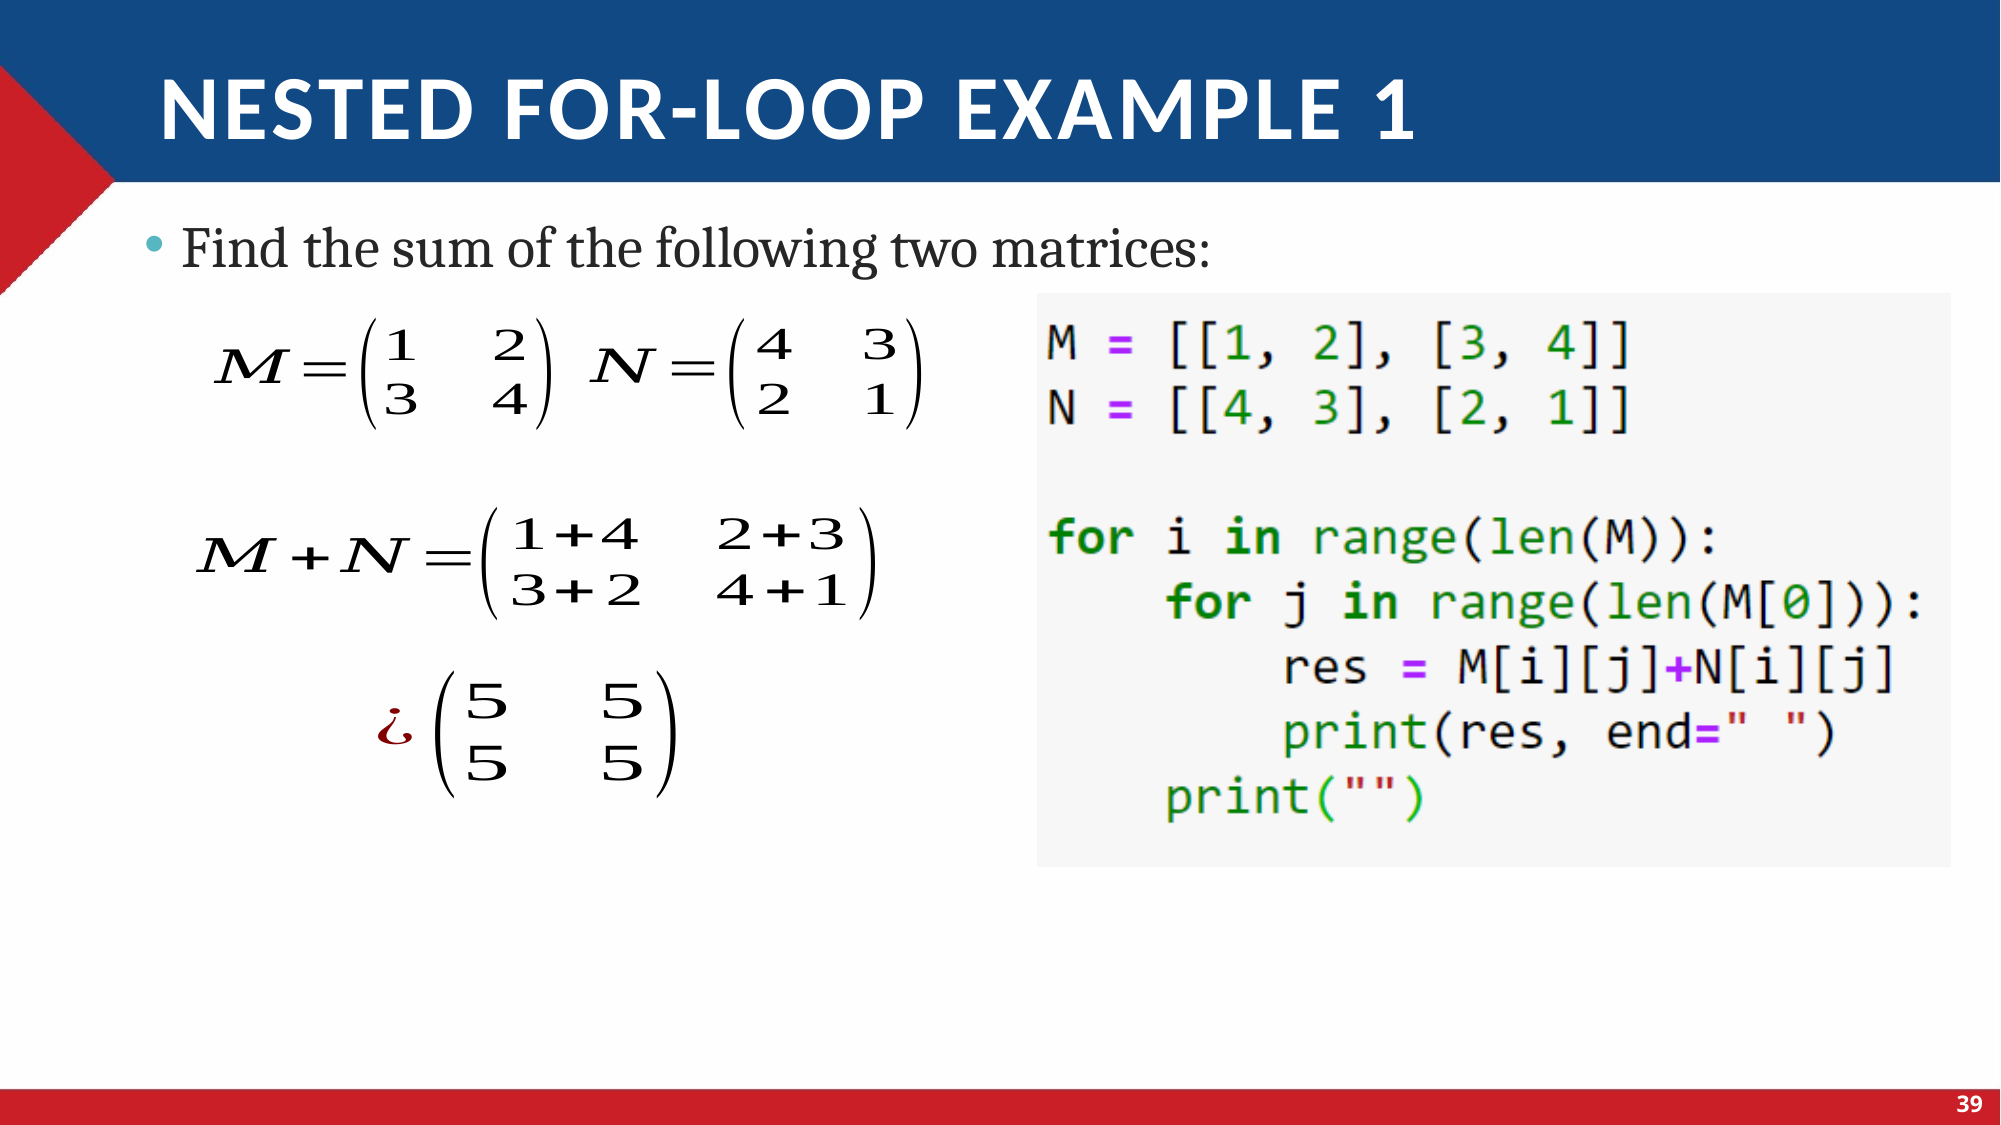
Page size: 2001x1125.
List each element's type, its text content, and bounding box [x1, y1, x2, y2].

title Nested for-loop Example 1 [127, 45, 1890, 176]
picture [0, 0, 2001, 1125]
list Find the sum of the following two matrices: [129, 201, 1888, 992]
slide_number 39 [1939, 1085, 2000, 1125]
